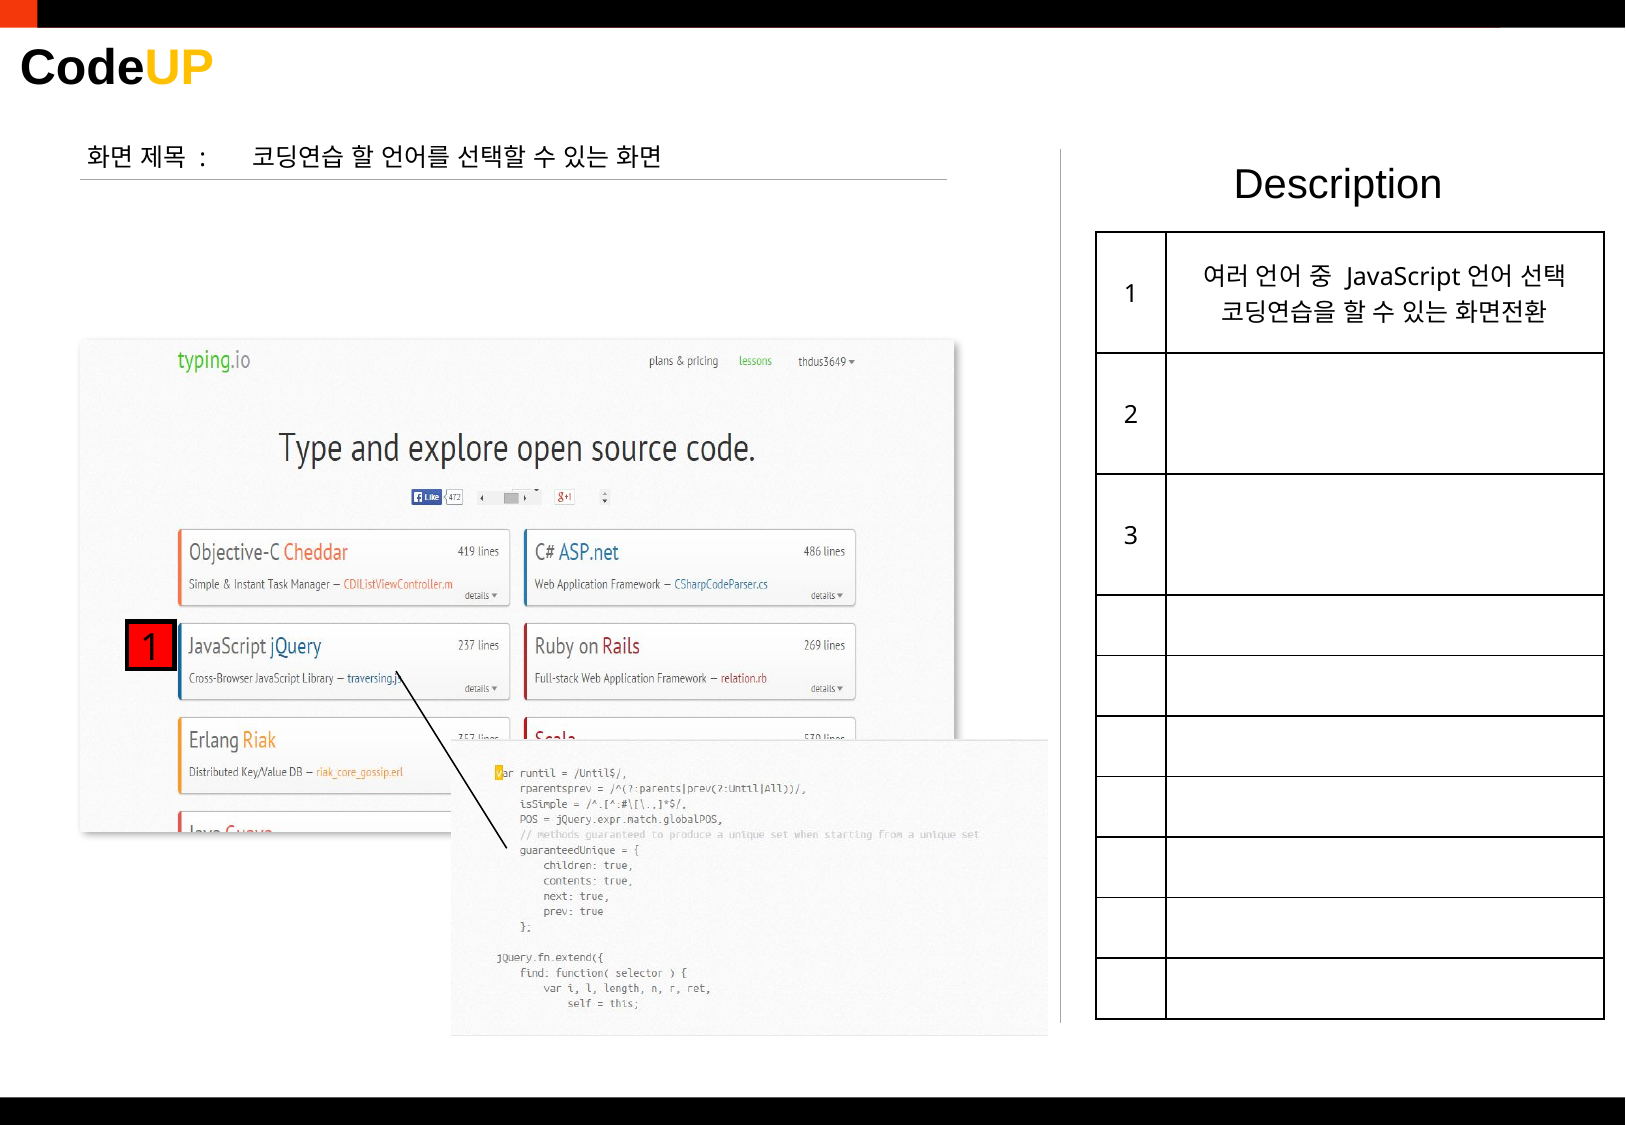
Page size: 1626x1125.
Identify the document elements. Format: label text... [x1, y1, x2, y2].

text_box 화면 제목 : [72, 133, 238, 179]
table_cell 2 [1097, 354, 1165, 473]
table_cell [1097, 717, 1165, 776]
text_box [78, 338, 956, 834]
table_cell [1167, 717, 1603, 776]
table_cell [1167, 959, 1603, 1018]
table_cell [1097, 596, 1165, 655]
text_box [395, 670, 507, 849]
table_cell 3 [1097, 475, 1165, 594]
table_cell [1167, 838, 1603, 897]
text_box Description [1143, 149, 1534, 214]
text_box 코딩연습 할 언어를 선택할 수 있는 화면 [238, 133, 947, 179]
table_cell [1167, 656, 1603, 715]
table_cell [1097, 959, 1165, 1018]
table_cell [1167, 596, 1603, 655]
table_cell [1167, 898, 1603, 957]
table_cell [1097, 777, 1165, 836]
table_cell [1167, 777, 1603, 836]
table_header 1 [1097, 233, 1165, 352]
picture [451, 739, 1048, 1037]
table_cell [1097, 656, 1165, 715]
table_cell [1097, 838, 1165, 897]
table_header 여러 언어 중 JavaScript언어 선택 코딩연습을 할 수 있는 화면전환 [1167, 233, 1603, 352]
table_cell [1167, 475, 1603, 594]
table_cell [1097, 898, 1165, 957]
table_cell [1167, 354, 1603, 473]
text_box 1 [125, 619, 177, 671]
